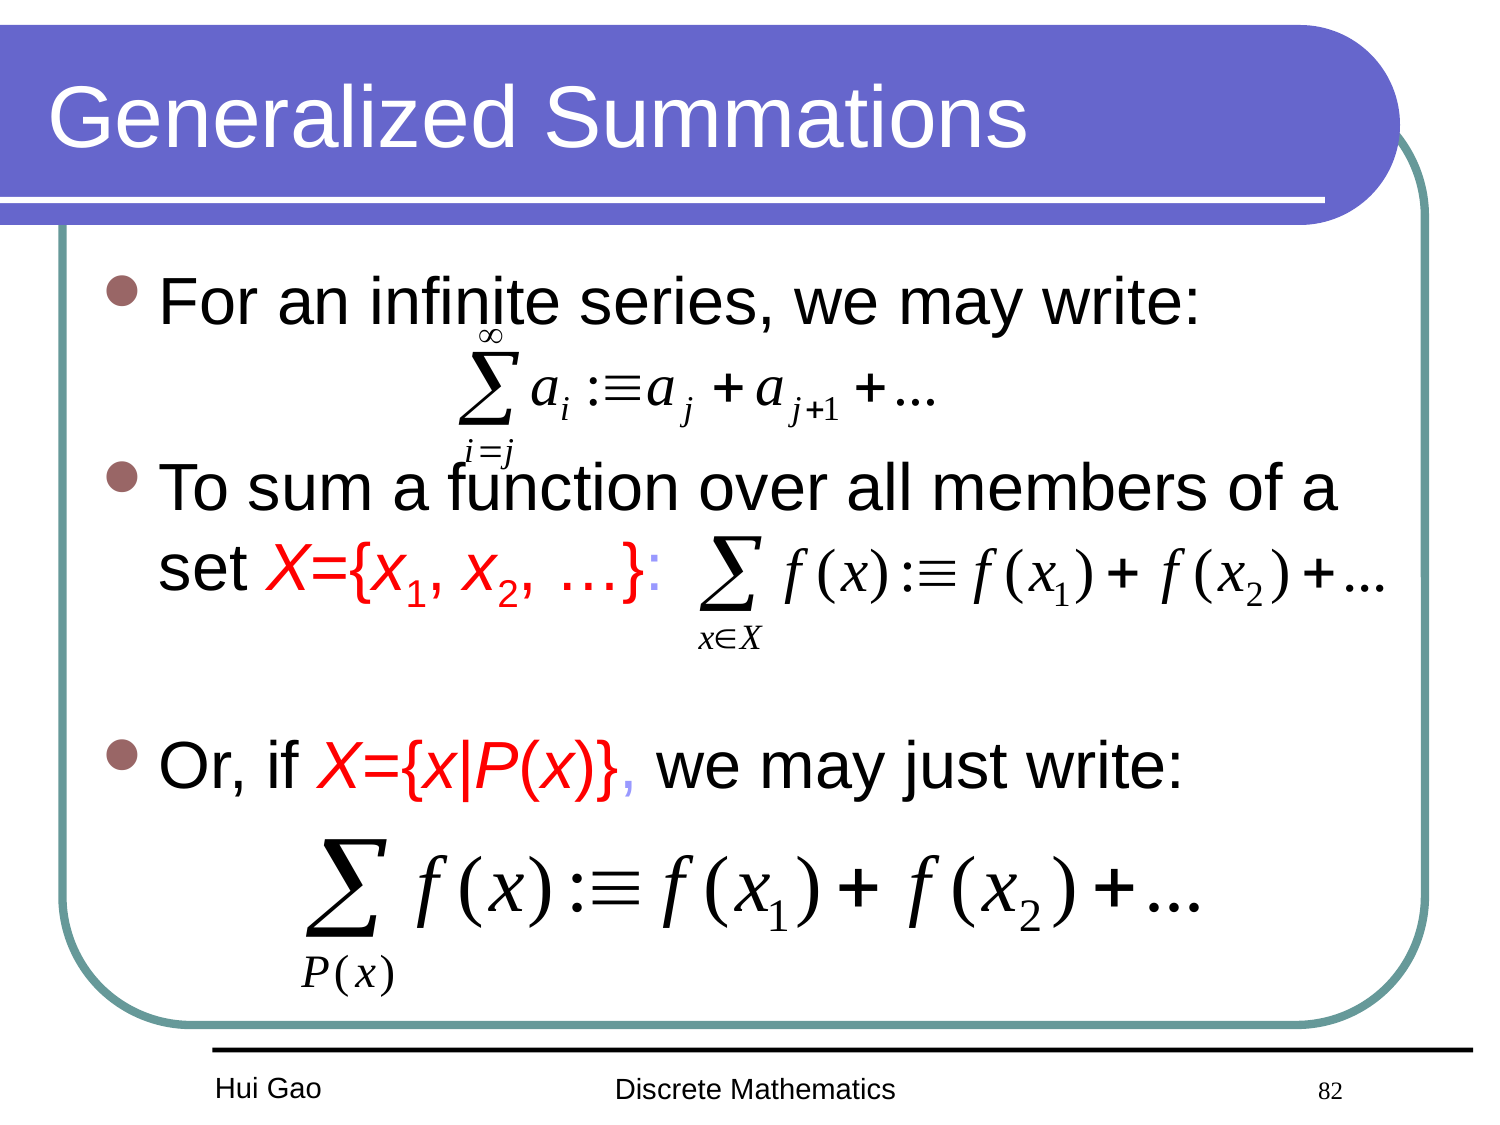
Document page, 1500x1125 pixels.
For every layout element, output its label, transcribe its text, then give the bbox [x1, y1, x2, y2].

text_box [287, 824, 1214, 1011]
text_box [449, 305, 948, 480]
list For an infinite series, we may write: To sum a function over all members of a set X={x1, x2, …}: Or, if X={x|P(x)}, we may just write: [87, 249, 1413, 1013]
title Generalized Summations [31, 37, 1348, 188]
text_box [687, 524, 1397, 663]
